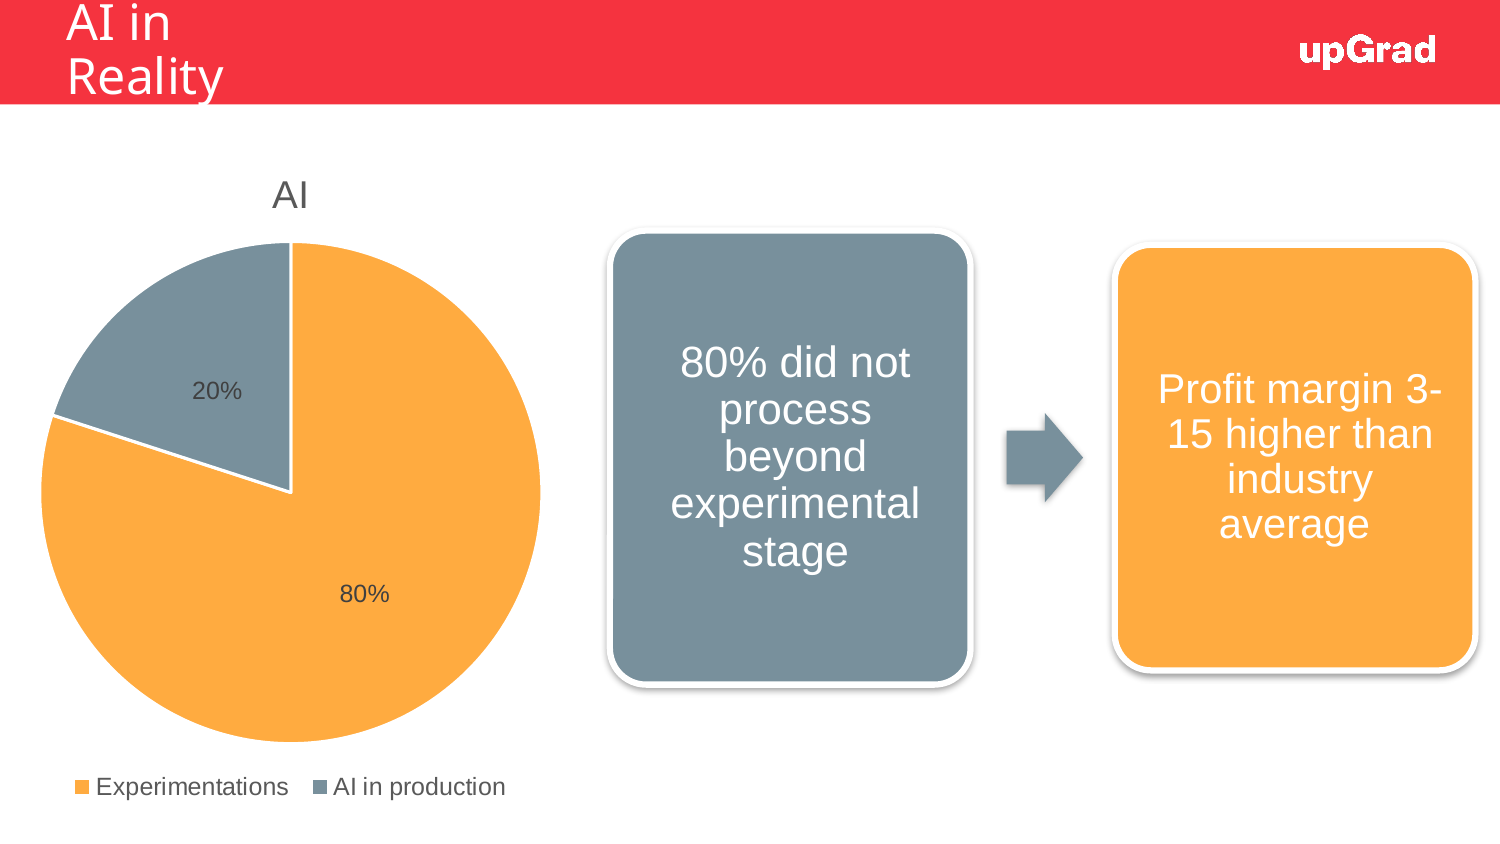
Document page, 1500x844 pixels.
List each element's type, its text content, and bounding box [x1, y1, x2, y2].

title AI in Reality [51, 20, 343, 83]
chart [0, 139, 596, 807]
picture [1300, 34, 1435, 70]
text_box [609, 139, 1476, 776]
